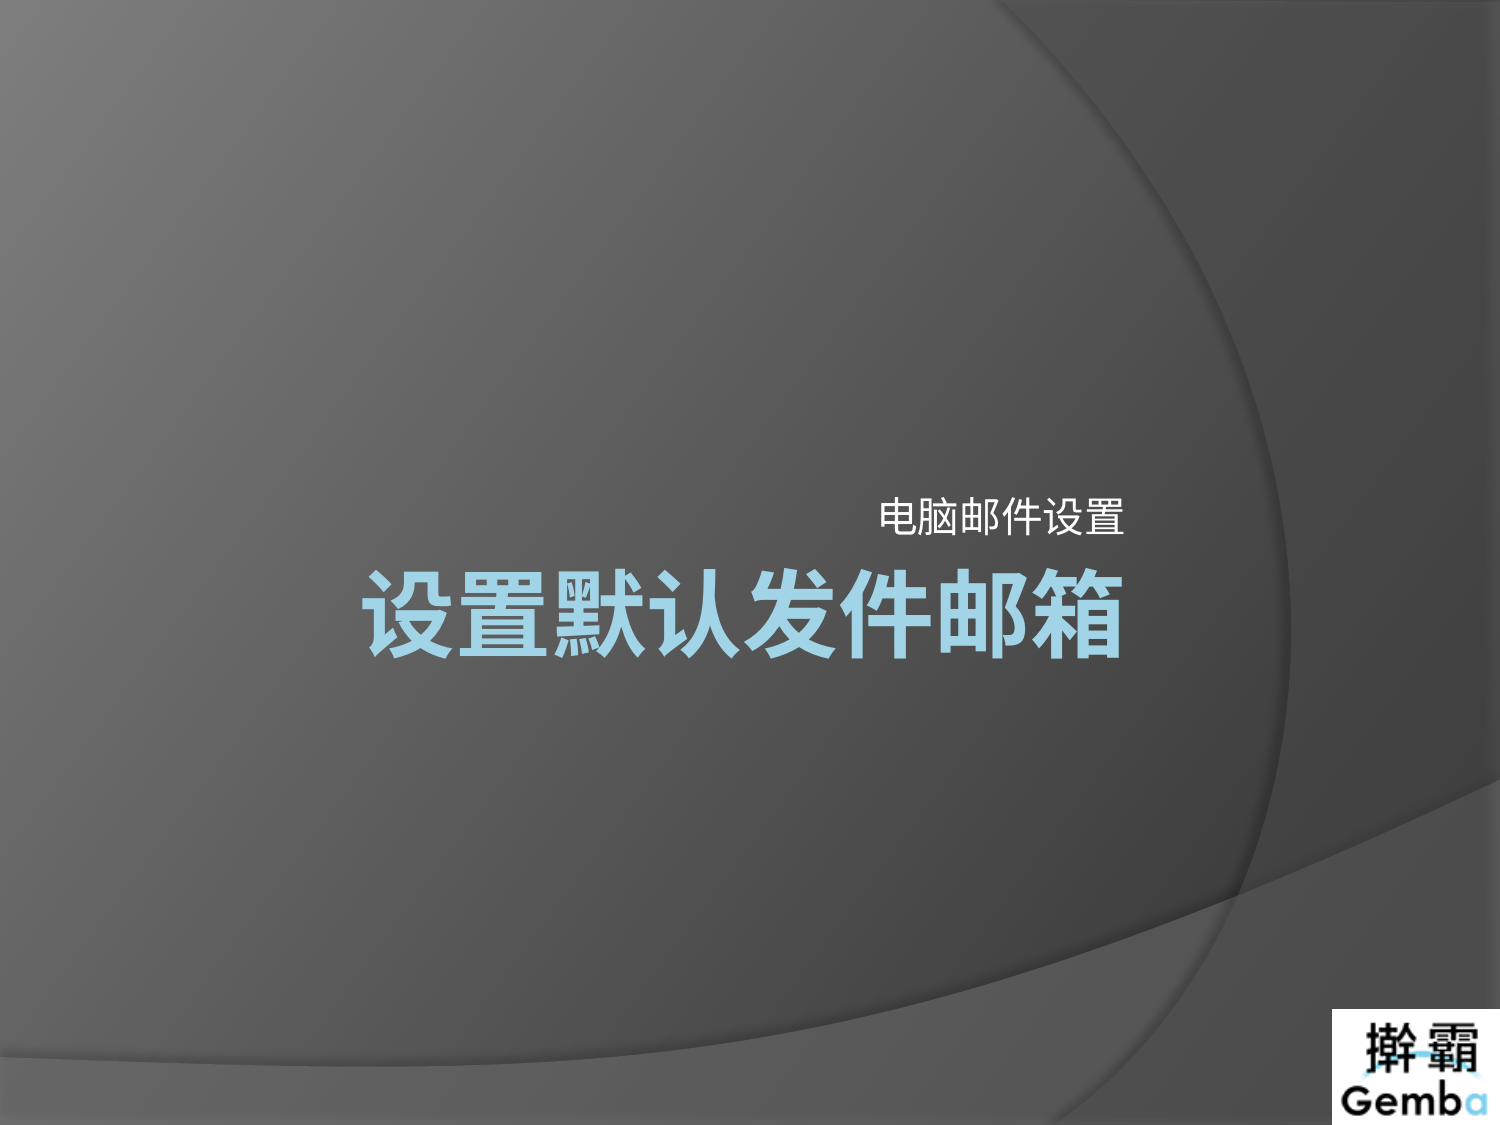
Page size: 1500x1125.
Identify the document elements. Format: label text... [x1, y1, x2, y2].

title 设置默认发件邮箱 [70, 547, 1134, 925]
picture [1332, 1008, 1500, 1125]
subtitle 电脑邮件设置 [71, 253, 1134, 541]
